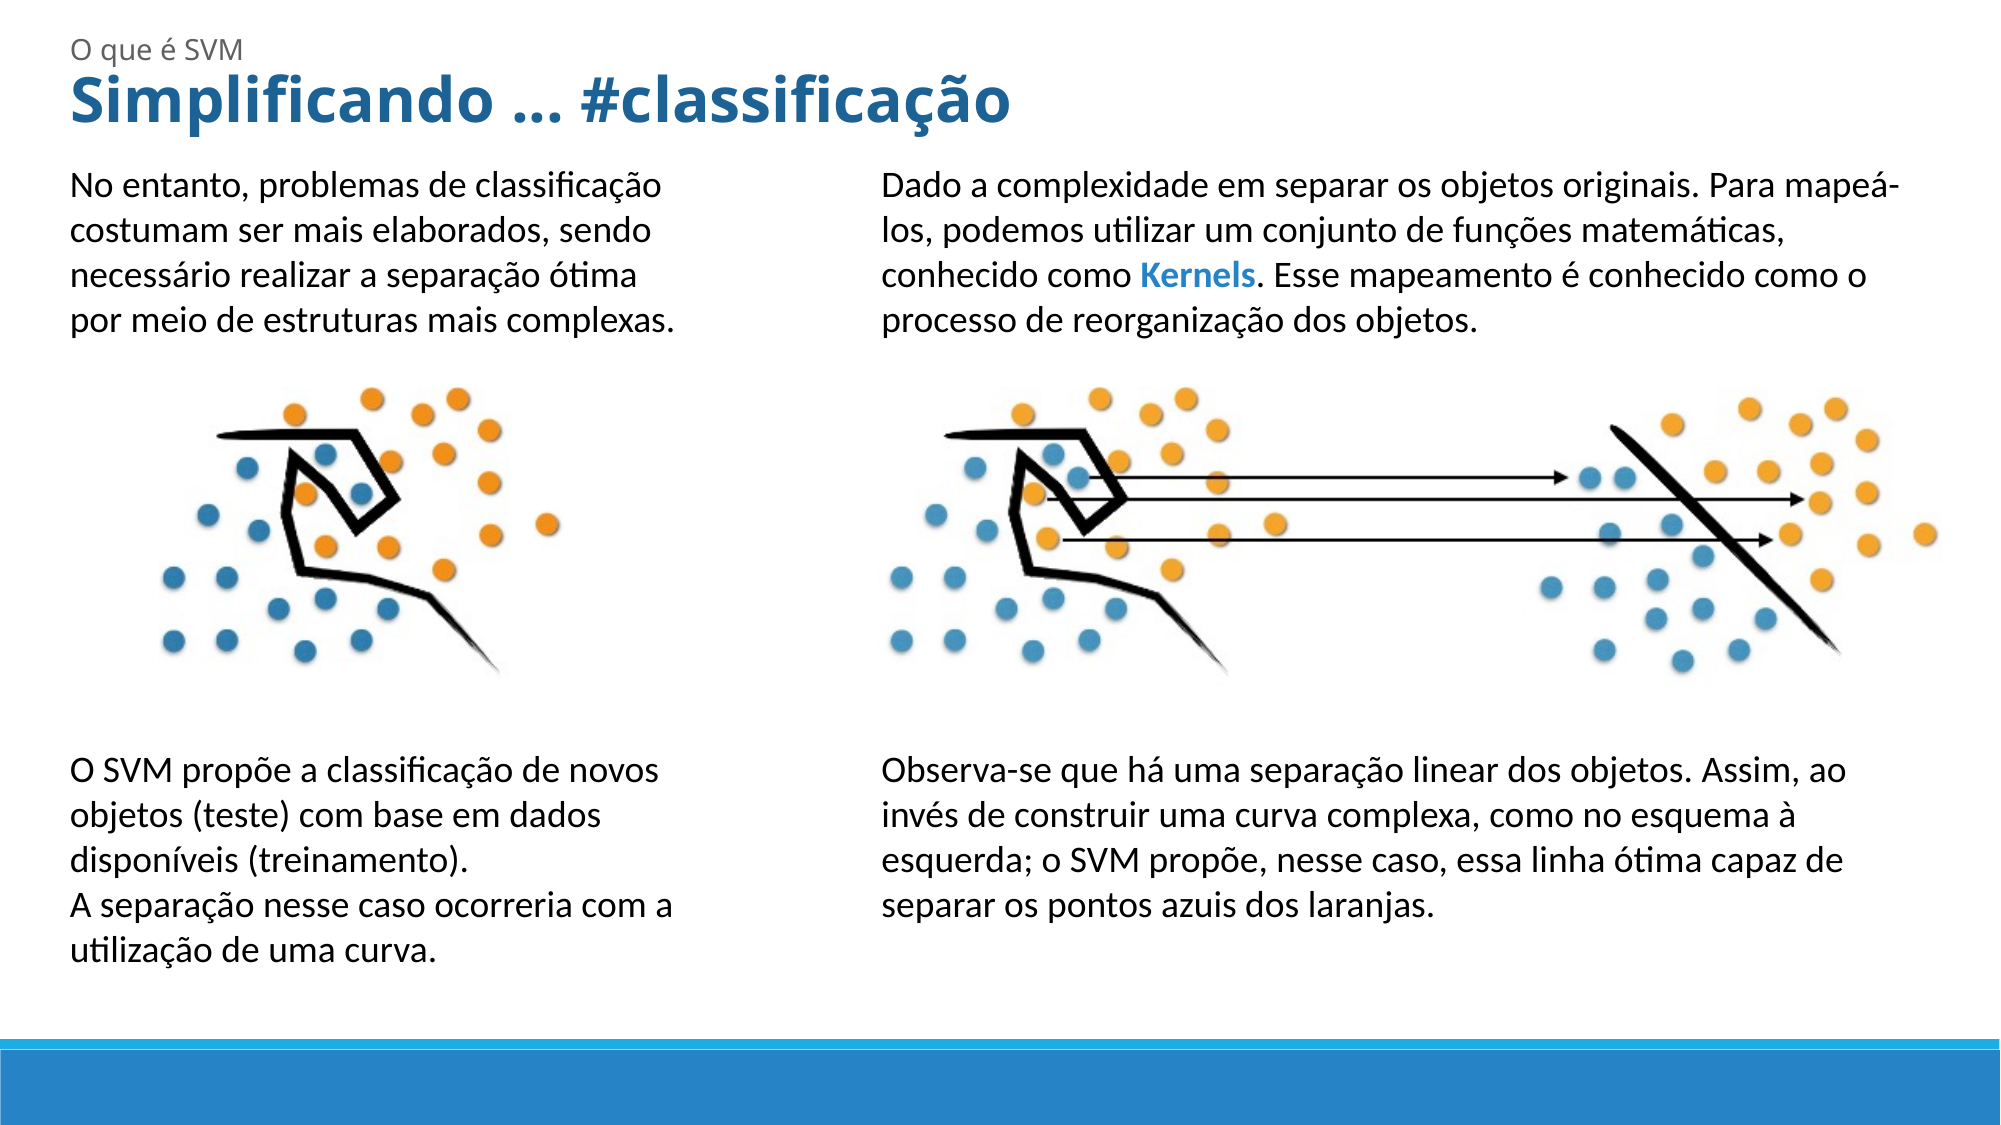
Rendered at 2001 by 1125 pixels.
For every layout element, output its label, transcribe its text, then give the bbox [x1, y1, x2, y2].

text_box Dado a complexidade em separar os objetos originais. Para mapeá-los, podemos utilizar um conjunto de funções matemáticas, conhecido como Kernels. Esse mapeamento é conhecido como o processo de reorganização dos objetos. Observa-se que há uma separação linear dos objetos. Assim, ao invés de construir uma curva complexa, como no esquema à esquerda; o SVM propõe, nesse caso, essa linha ótima capaz de separar os pontos azuis dos laranjas. [866, 692, 1945, 933]
picture [866, 386, 1961, 687]
text_box Simplificando ... #classificação [55, 60, 1945, 124]
text_box Dado a complexidade em separar os objetos originais. Para mapeá-los, podemos utilizar um conjunto de funções matemáticas, conhecido como Kernels. Esse mapeamento é conhecido como o processo de reorganização dos objetos. Observa-se que há uma separação linear dos objetos. Assim, ao invés de construir uma curva complexa, como no esquema à esquerda; o SVM propõe, nesse caso, essa linha ótima capaz de separar os pontos azuis dos laranjas. [866, 152, 1945, 386]
text_box O que é SVM [55, 27, 1945, 60]
picture [158, 386, 565, 687]
text_box No entanto, problemas de classificação costumam ser mais elaborados, sendo necessário realizar a separação ótima por meio de estruturas mais complexas. O SVM propõe a classificação de novos objetos (teste) com base em dados disponíveis (treinamento). A separação nesse caso ocorreria com a utilização de uma curva. [55, 152, 705, 978]
